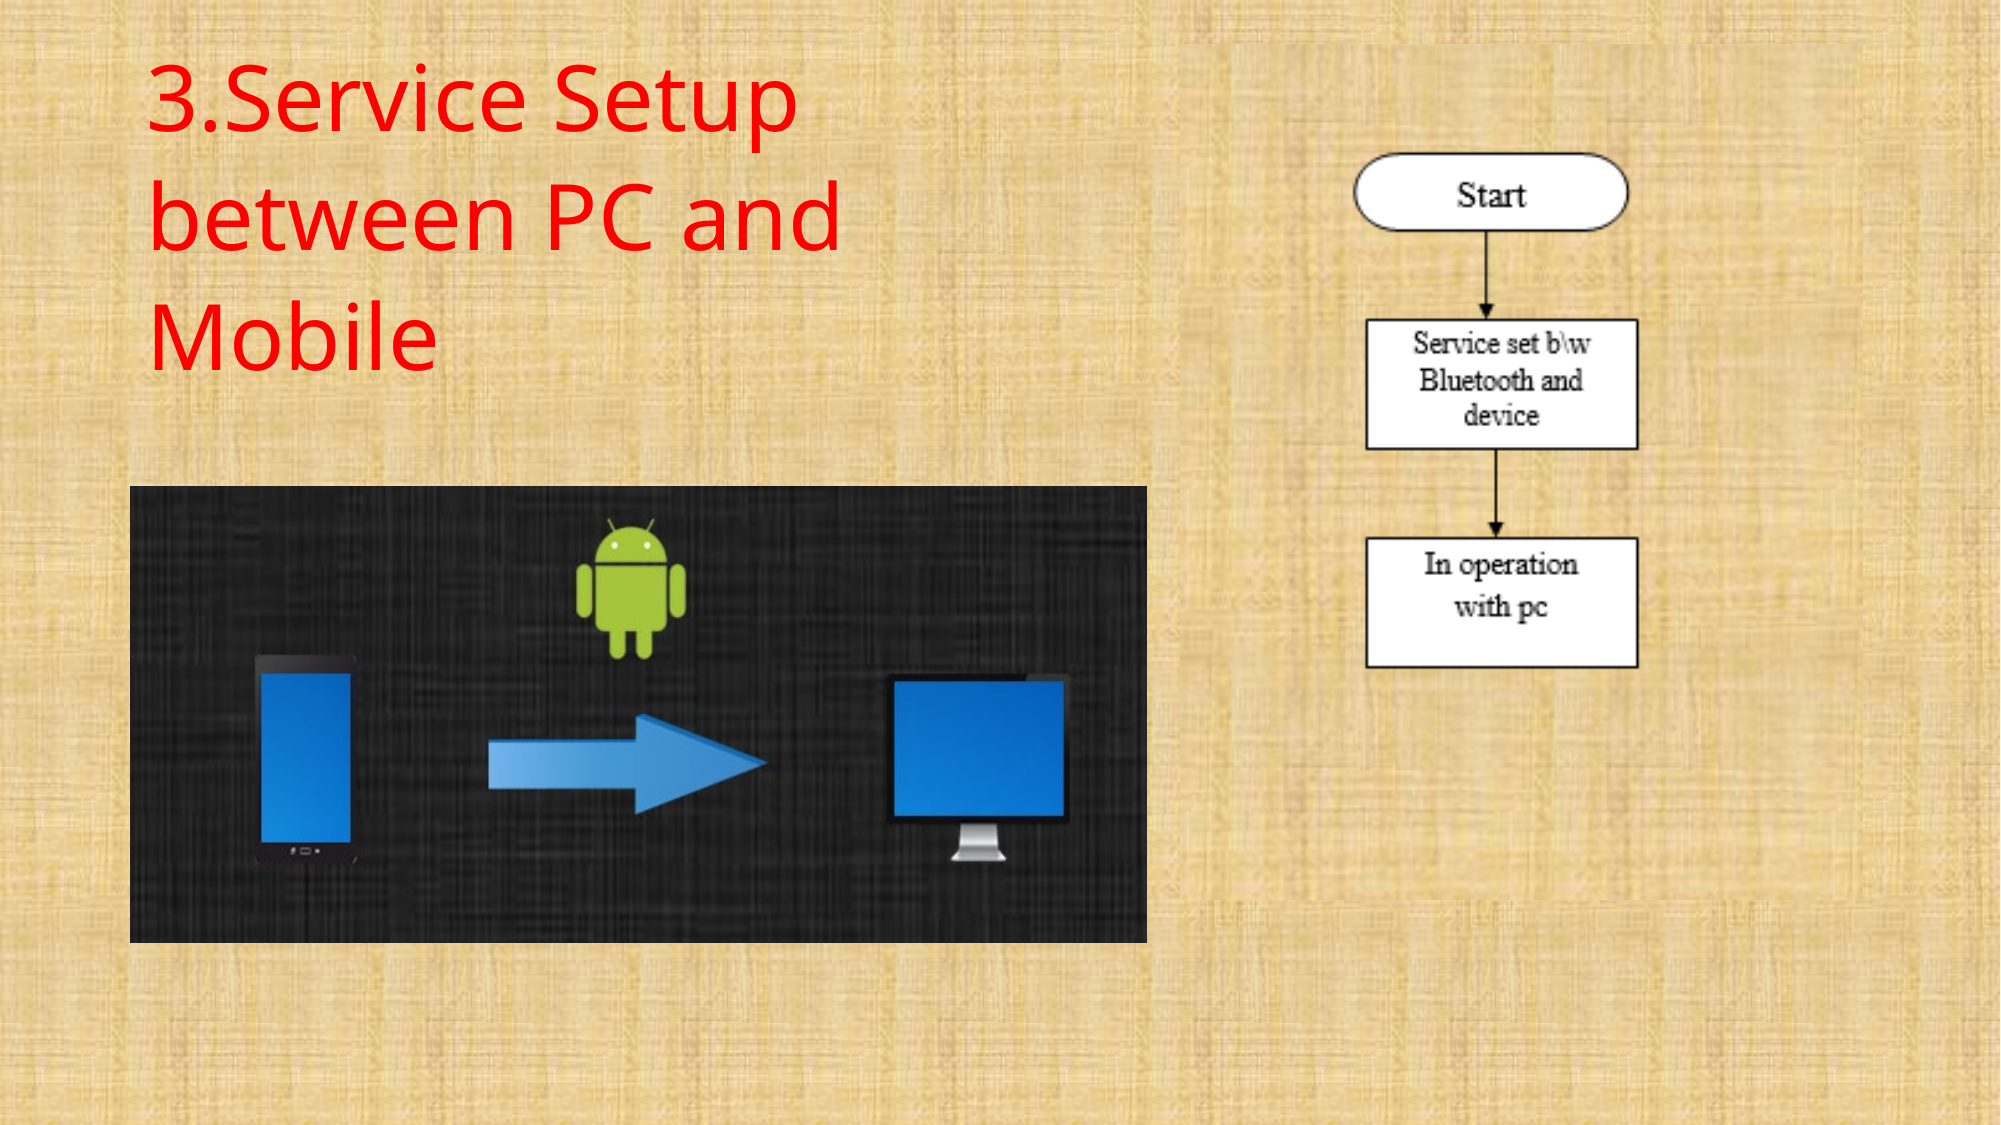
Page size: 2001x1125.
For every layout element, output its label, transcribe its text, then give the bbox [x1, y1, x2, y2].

picture [0, 0, 2001, 1125]
list 3.Service Setup between PC and Mobile [130, 44, 1863, 1014]
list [1180, 44, 1863, 900]
